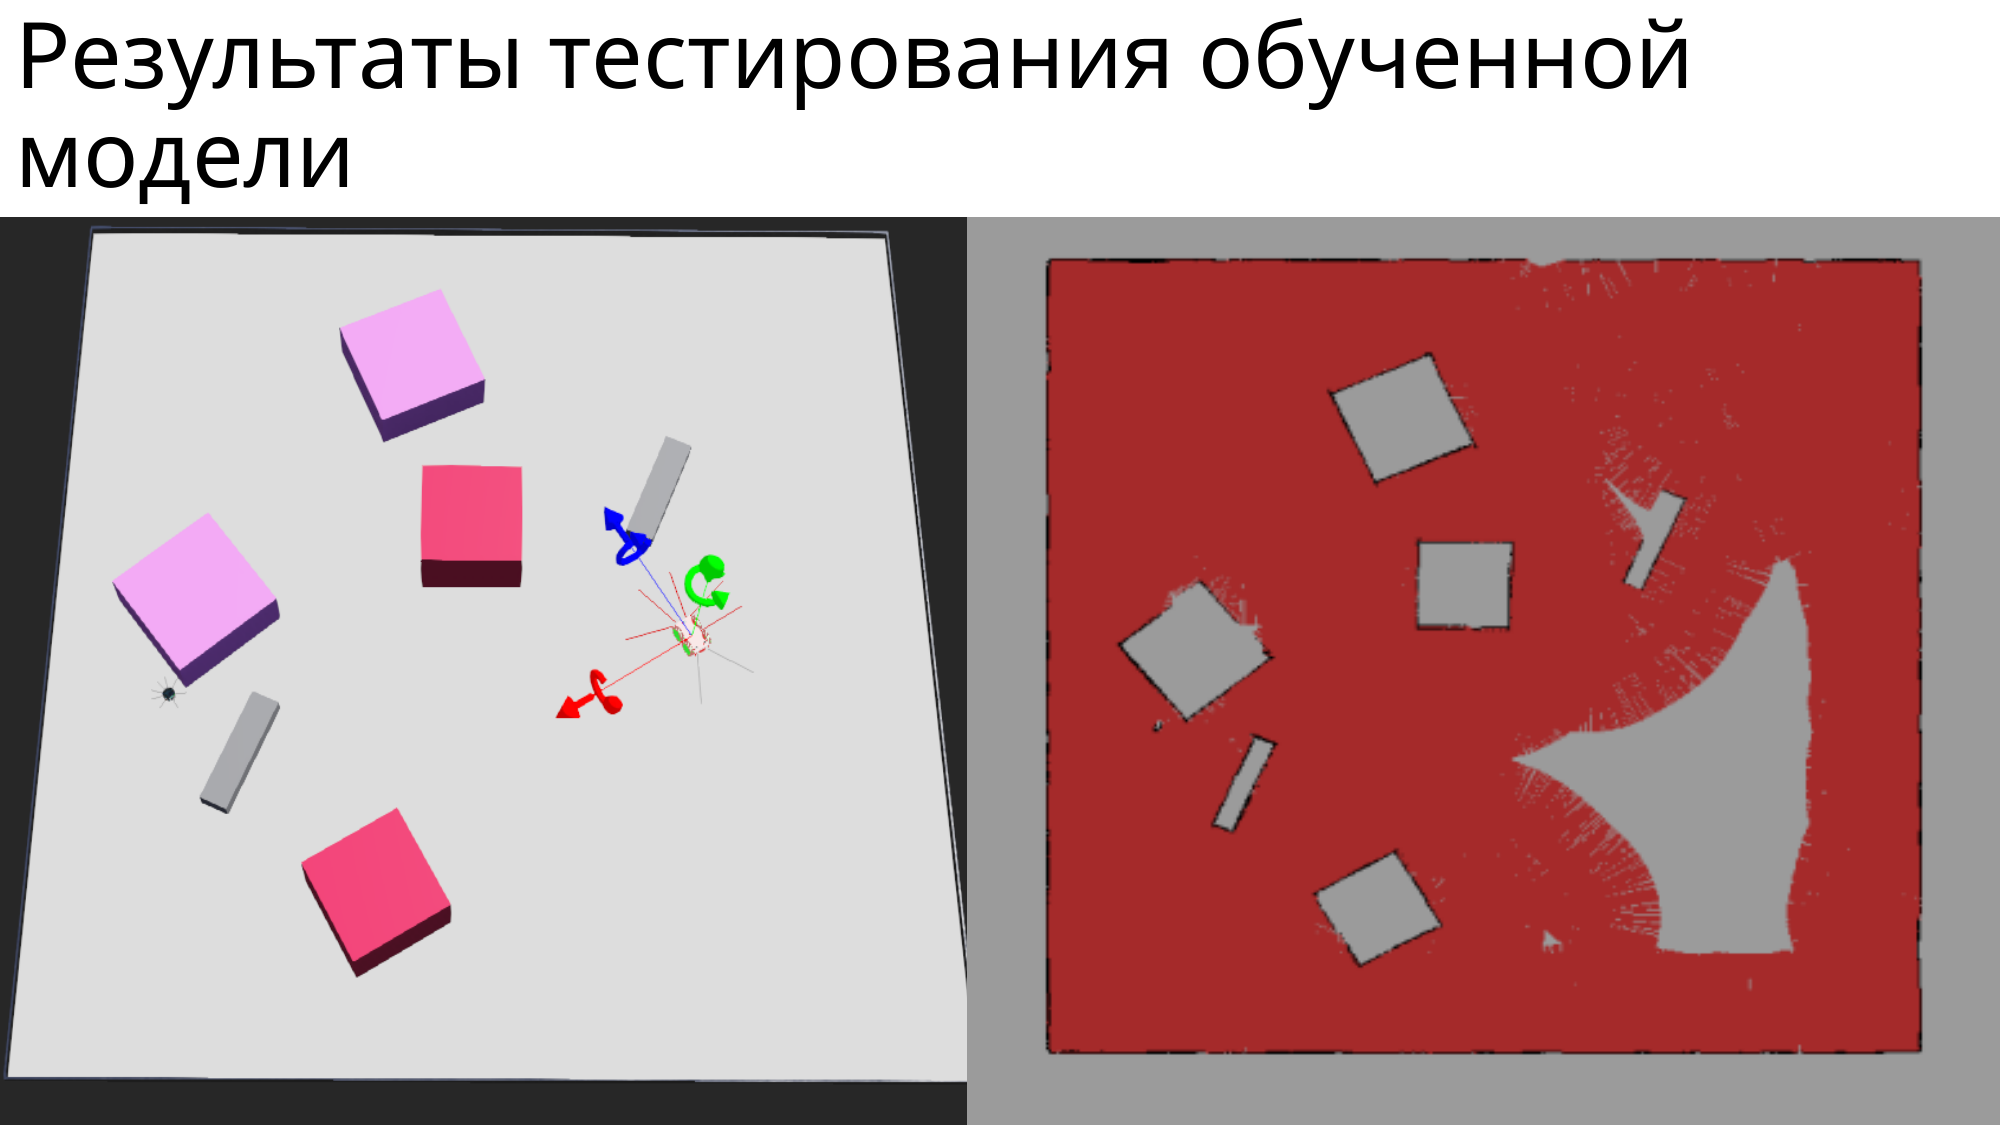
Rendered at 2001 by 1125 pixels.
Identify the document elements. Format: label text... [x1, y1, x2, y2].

picture [0, 217, 2000, 1125]
title Результаты тестирования обученной модели [0, 0, 1818, 217]
